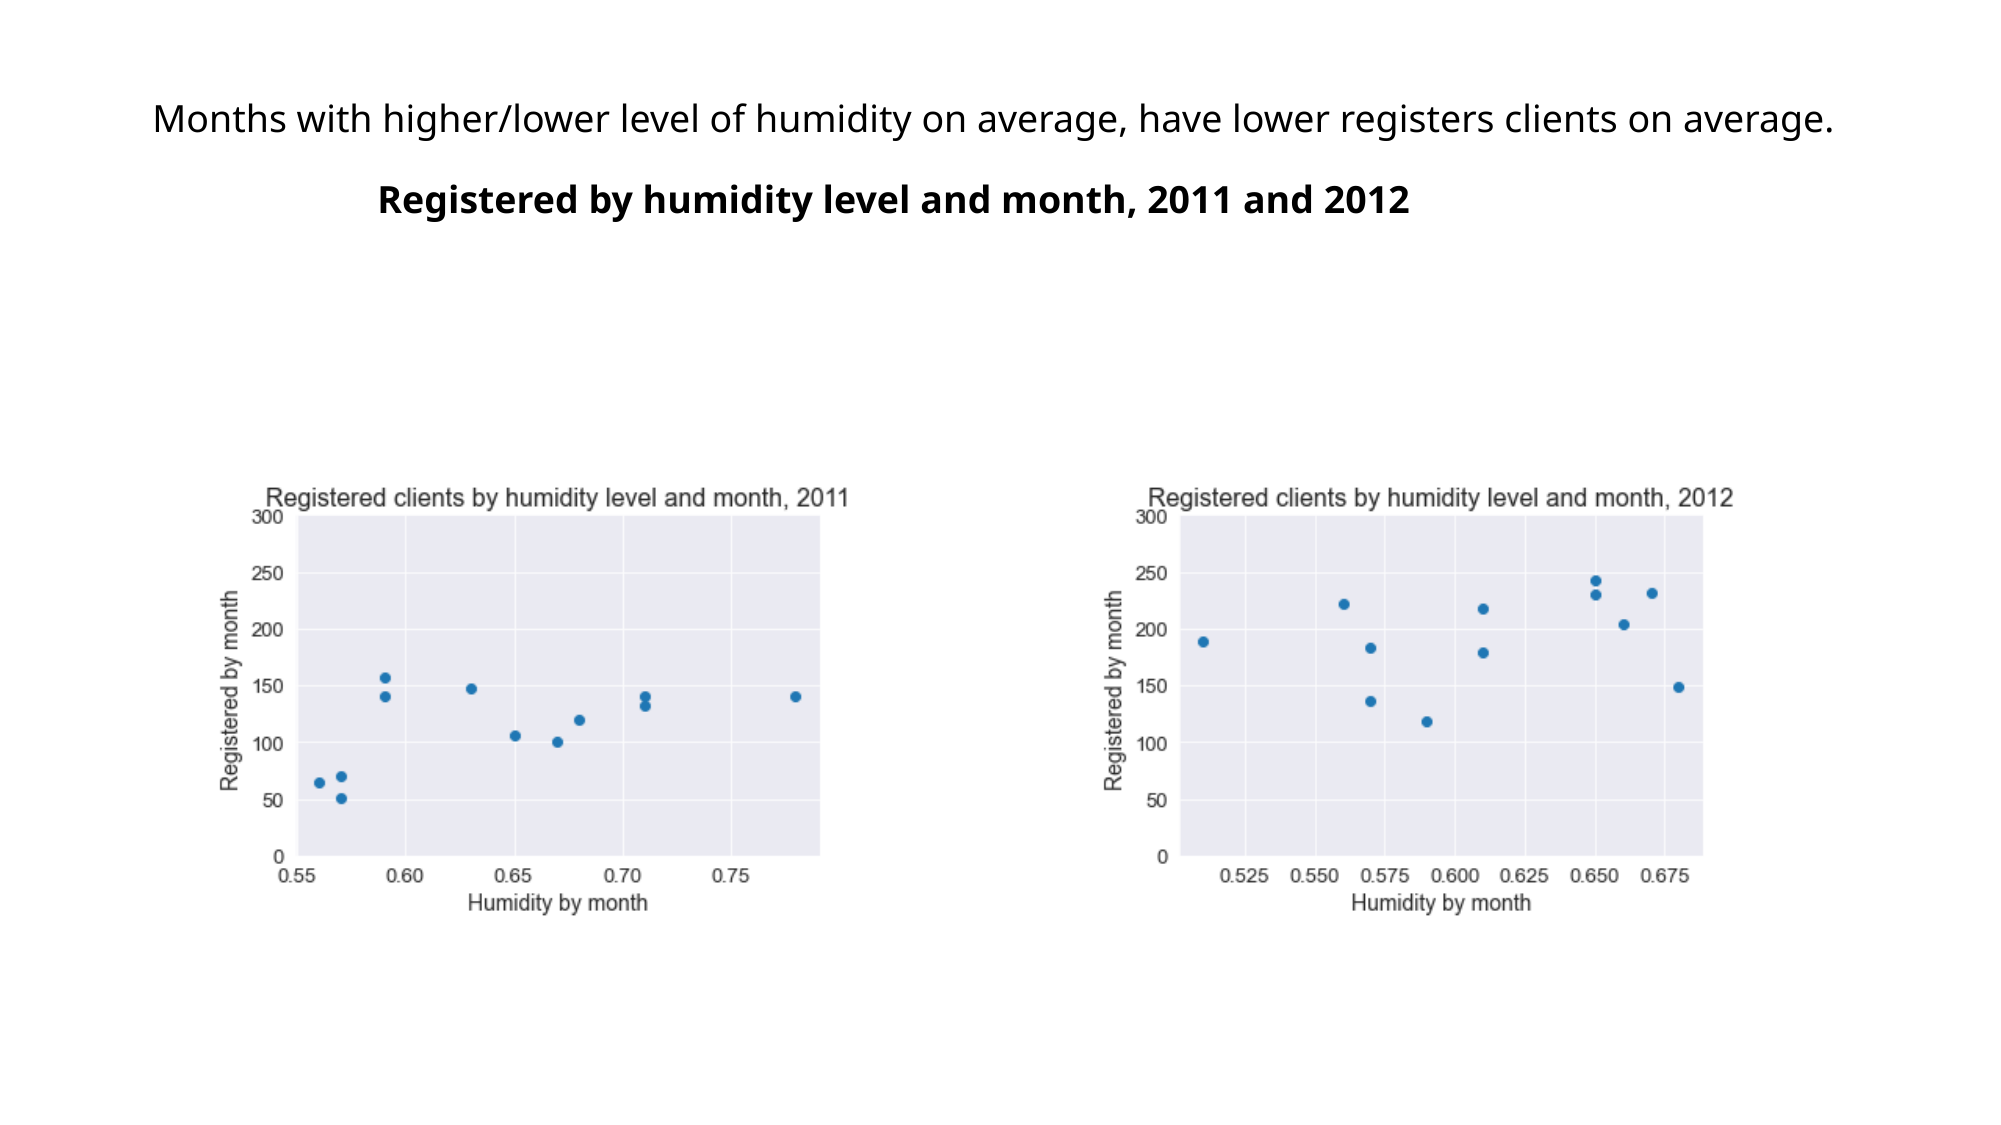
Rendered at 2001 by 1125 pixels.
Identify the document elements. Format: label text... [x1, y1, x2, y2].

picture [1095, 477, 1744, 925]
title Months with higher/lower level of humidity on average, have lower registers clients on average. Registered by humidity level and month, 2011 and 2012 [137, 89, 1863, 278]
picture [211, 477, 861, 925]
